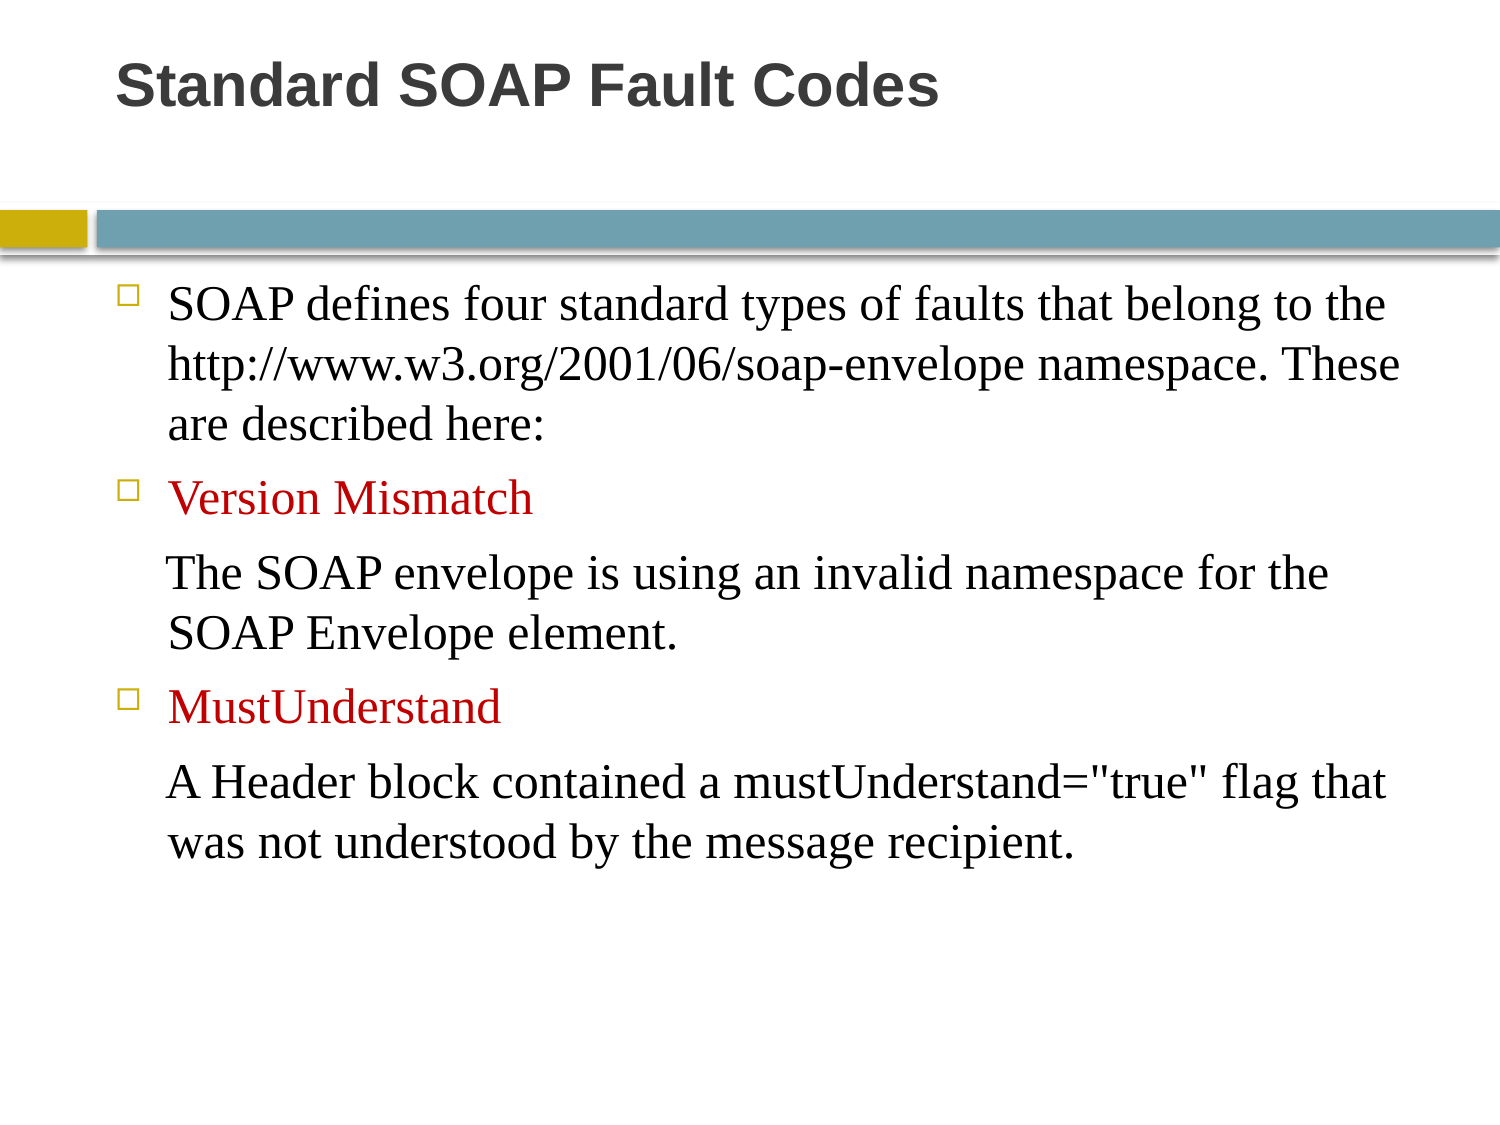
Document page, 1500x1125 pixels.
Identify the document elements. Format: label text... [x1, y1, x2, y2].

list SOAP defines four standard types of faults that belong to the http://www.w3.org/2001/06/soap-envelope namespace. These are described here: Version Mismatch The SOAP envelope is using an invalid namespace for the SOAP Envelope element. MustUnderstand A Header block contained a mustUnderstand="true" flag that was not understood by the message recipient. [100, 262, 1438, 1000]
title Standard SOAP Fault Codes [100, 37, 1438, 200]
